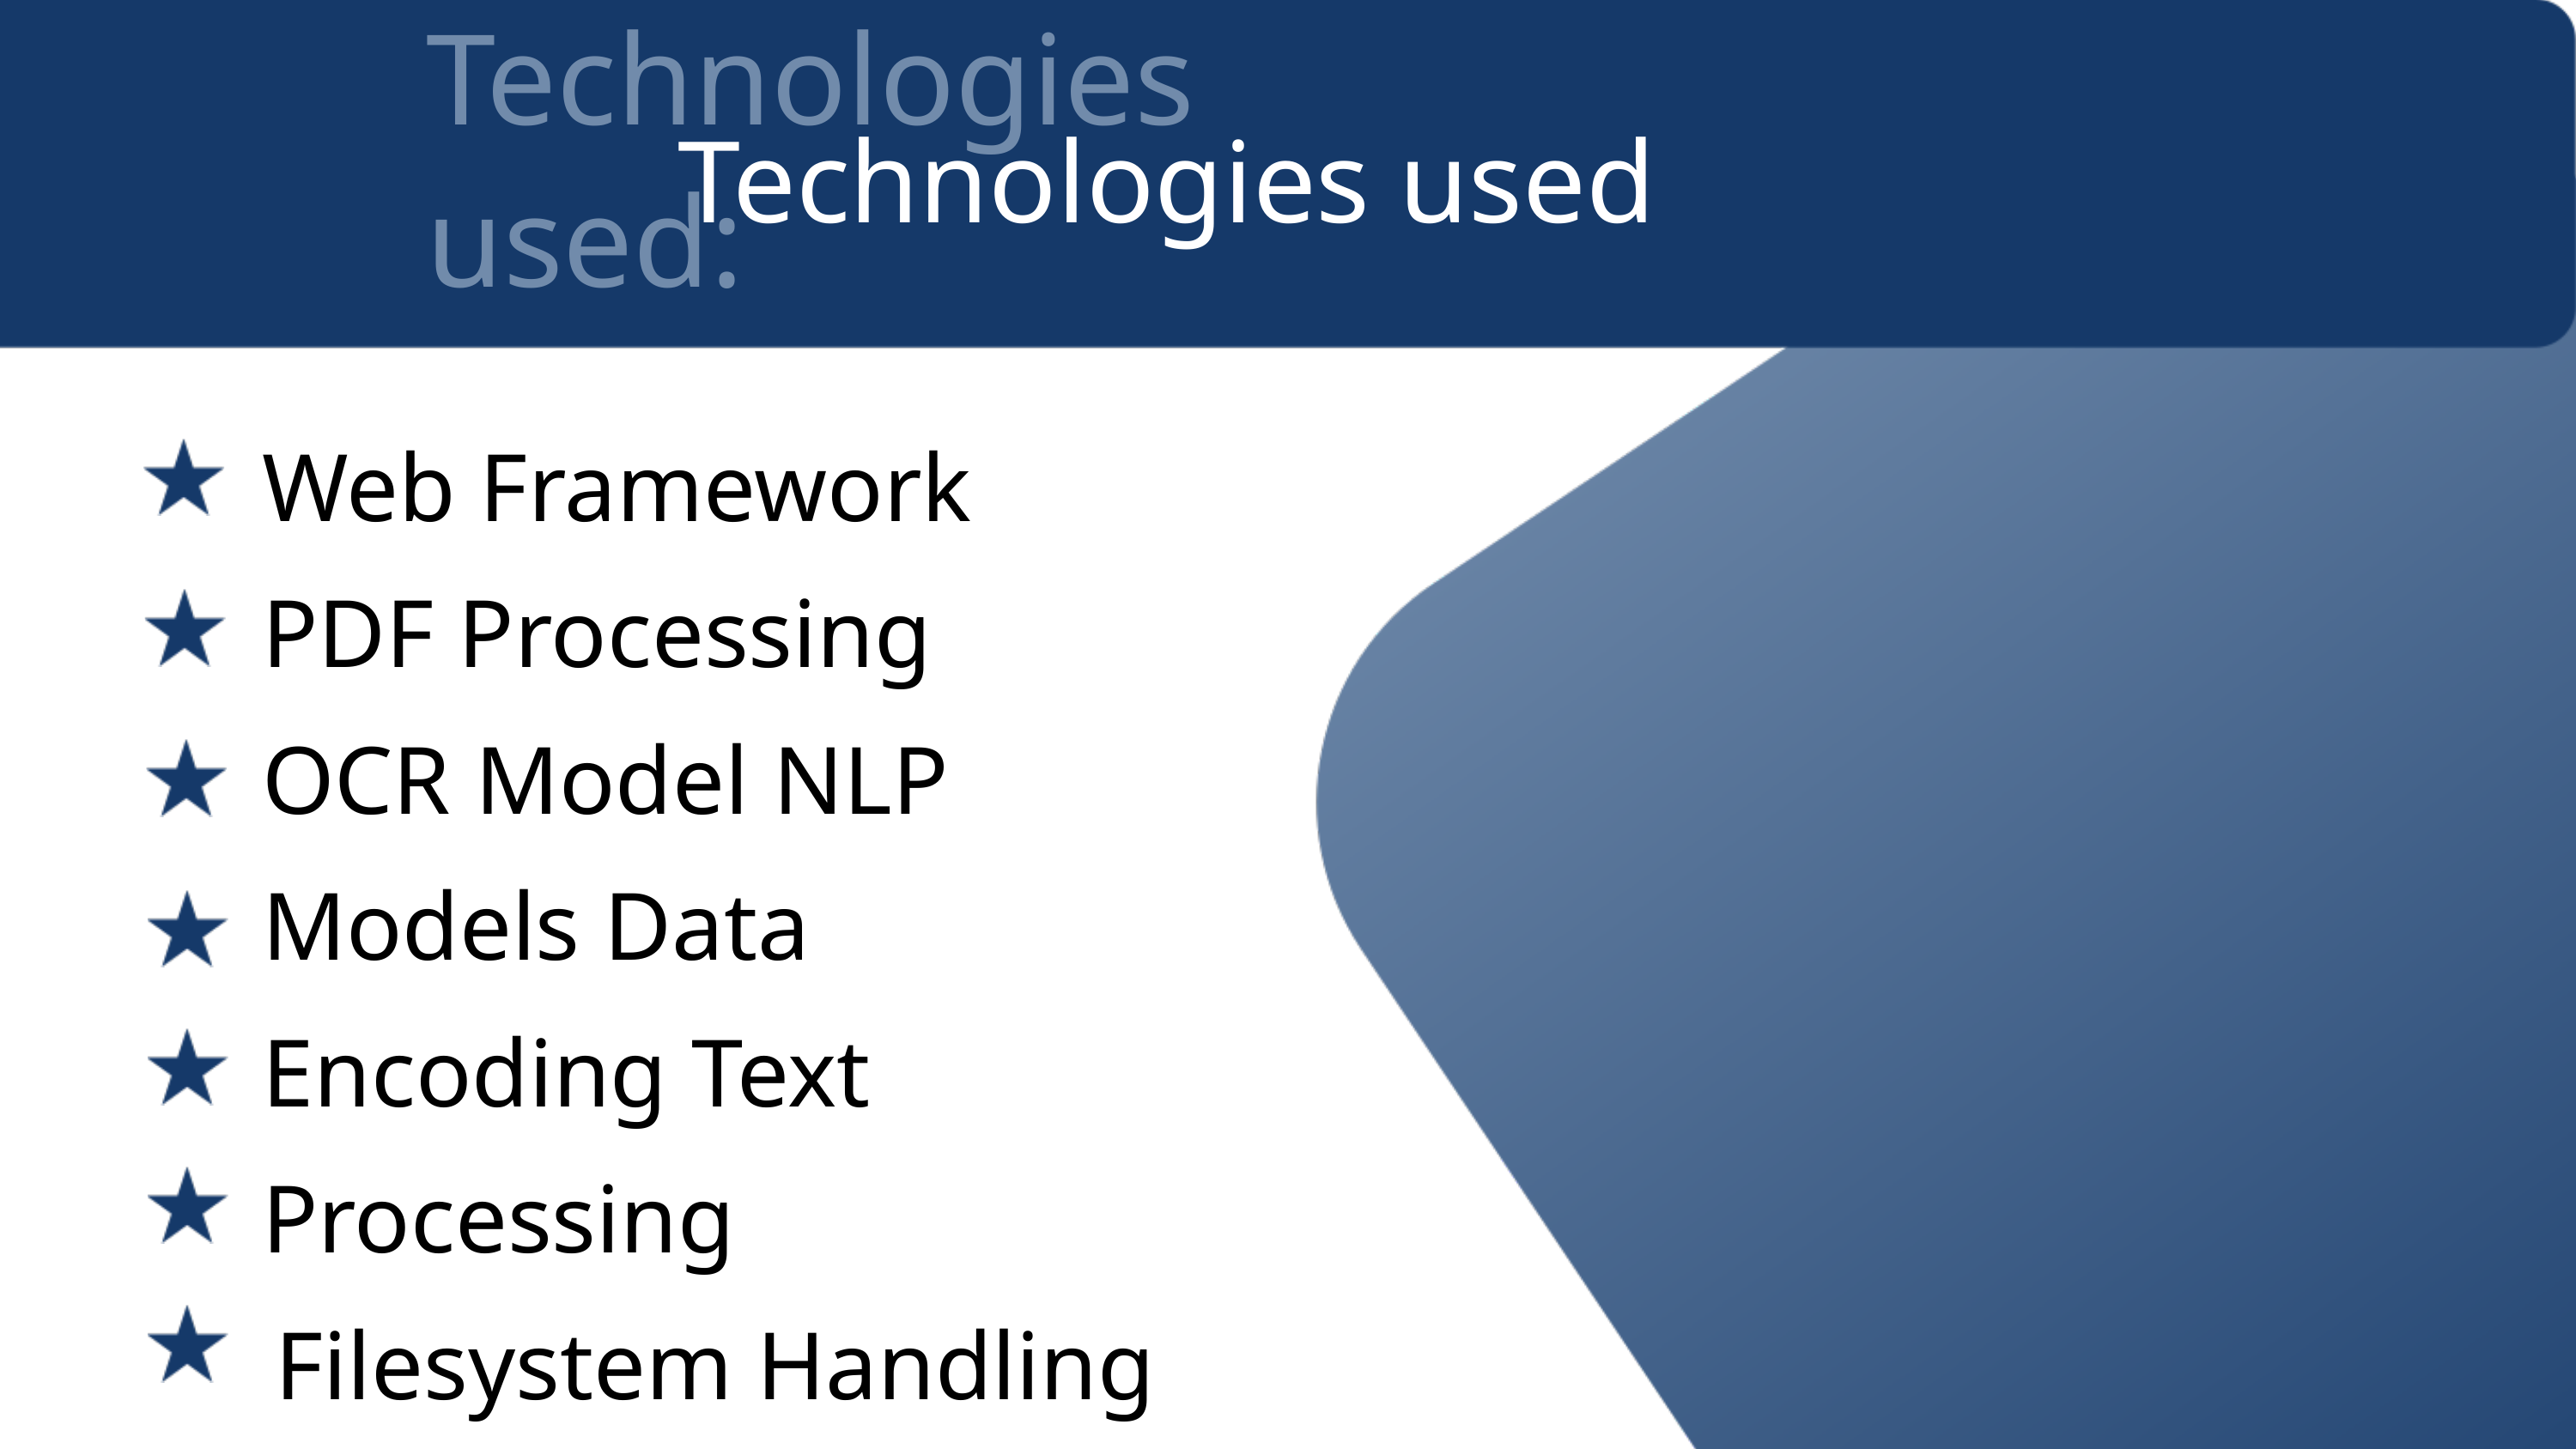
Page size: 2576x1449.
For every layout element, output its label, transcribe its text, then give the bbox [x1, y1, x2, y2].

text_box used: [426, 149, 766, 312]
text_box Filesystem Handling [275, 1271, 1218, 1418]
text_box Technologies [426, 0, 1267, 149]
text_box [0, 0, 2576, 1449]
text_box Web Framework PDF Processing OCR Model NLP Models Data Encoding Text Processing [262, 393, 1011, 1272]
text_box Technologies used [677, 87, 1760, 246]
